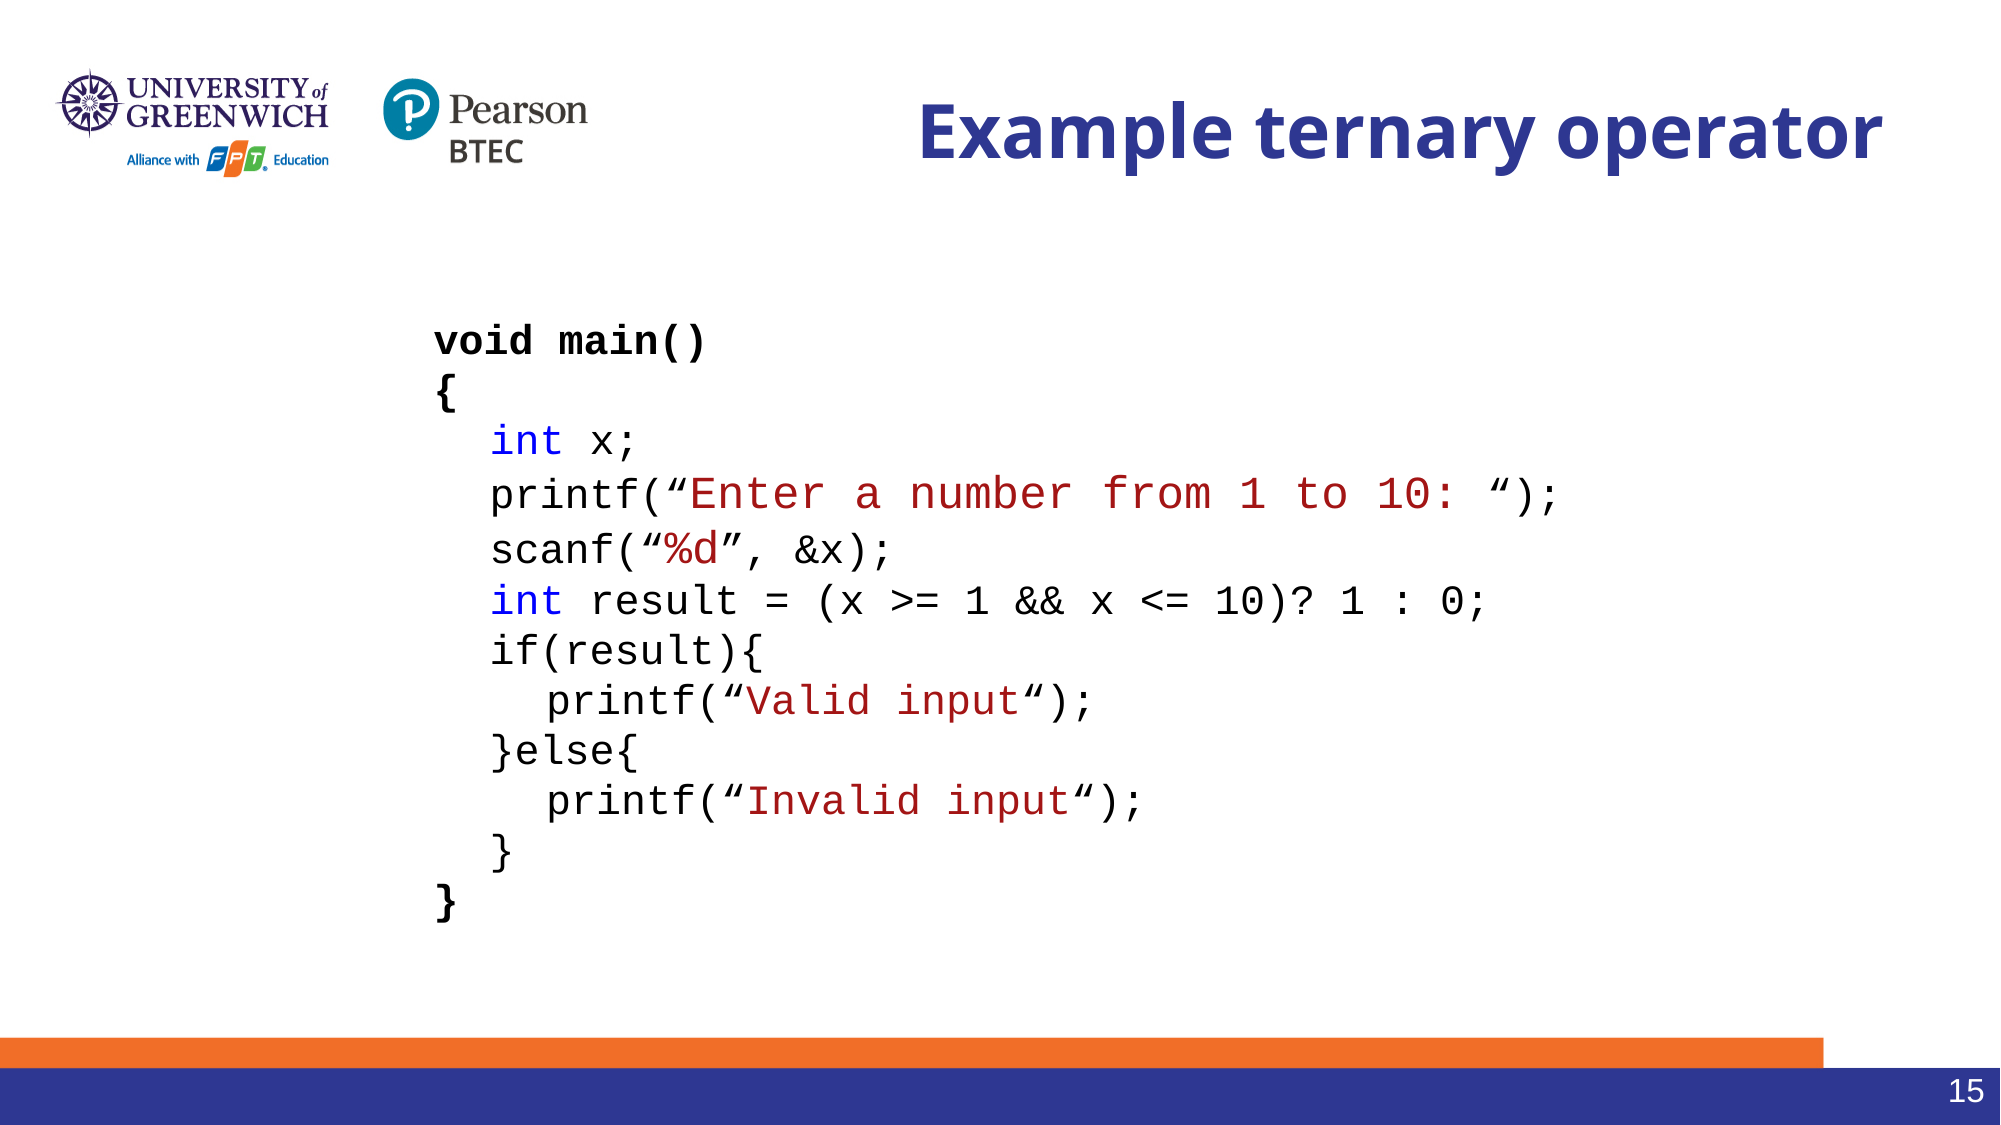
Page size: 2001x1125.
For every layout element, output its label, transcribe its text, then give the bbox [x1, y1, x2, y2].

picture [0, 0, 2000, 1125]
title Example ternary operator [894, 76, 1900, 209]
slide_number 15 [1838, 1059, 2000, 1120]
text_box void main() { int x; printf(“Enter a number from 1 to 10: “); scanf(“%d”, &x); int result = (x >= 1 && x <= 10)? 1 : 0; if(result){ printf(“Valid input“); }else{ printf(“Invalid input“); } } [362, 305, 1638, 930]
